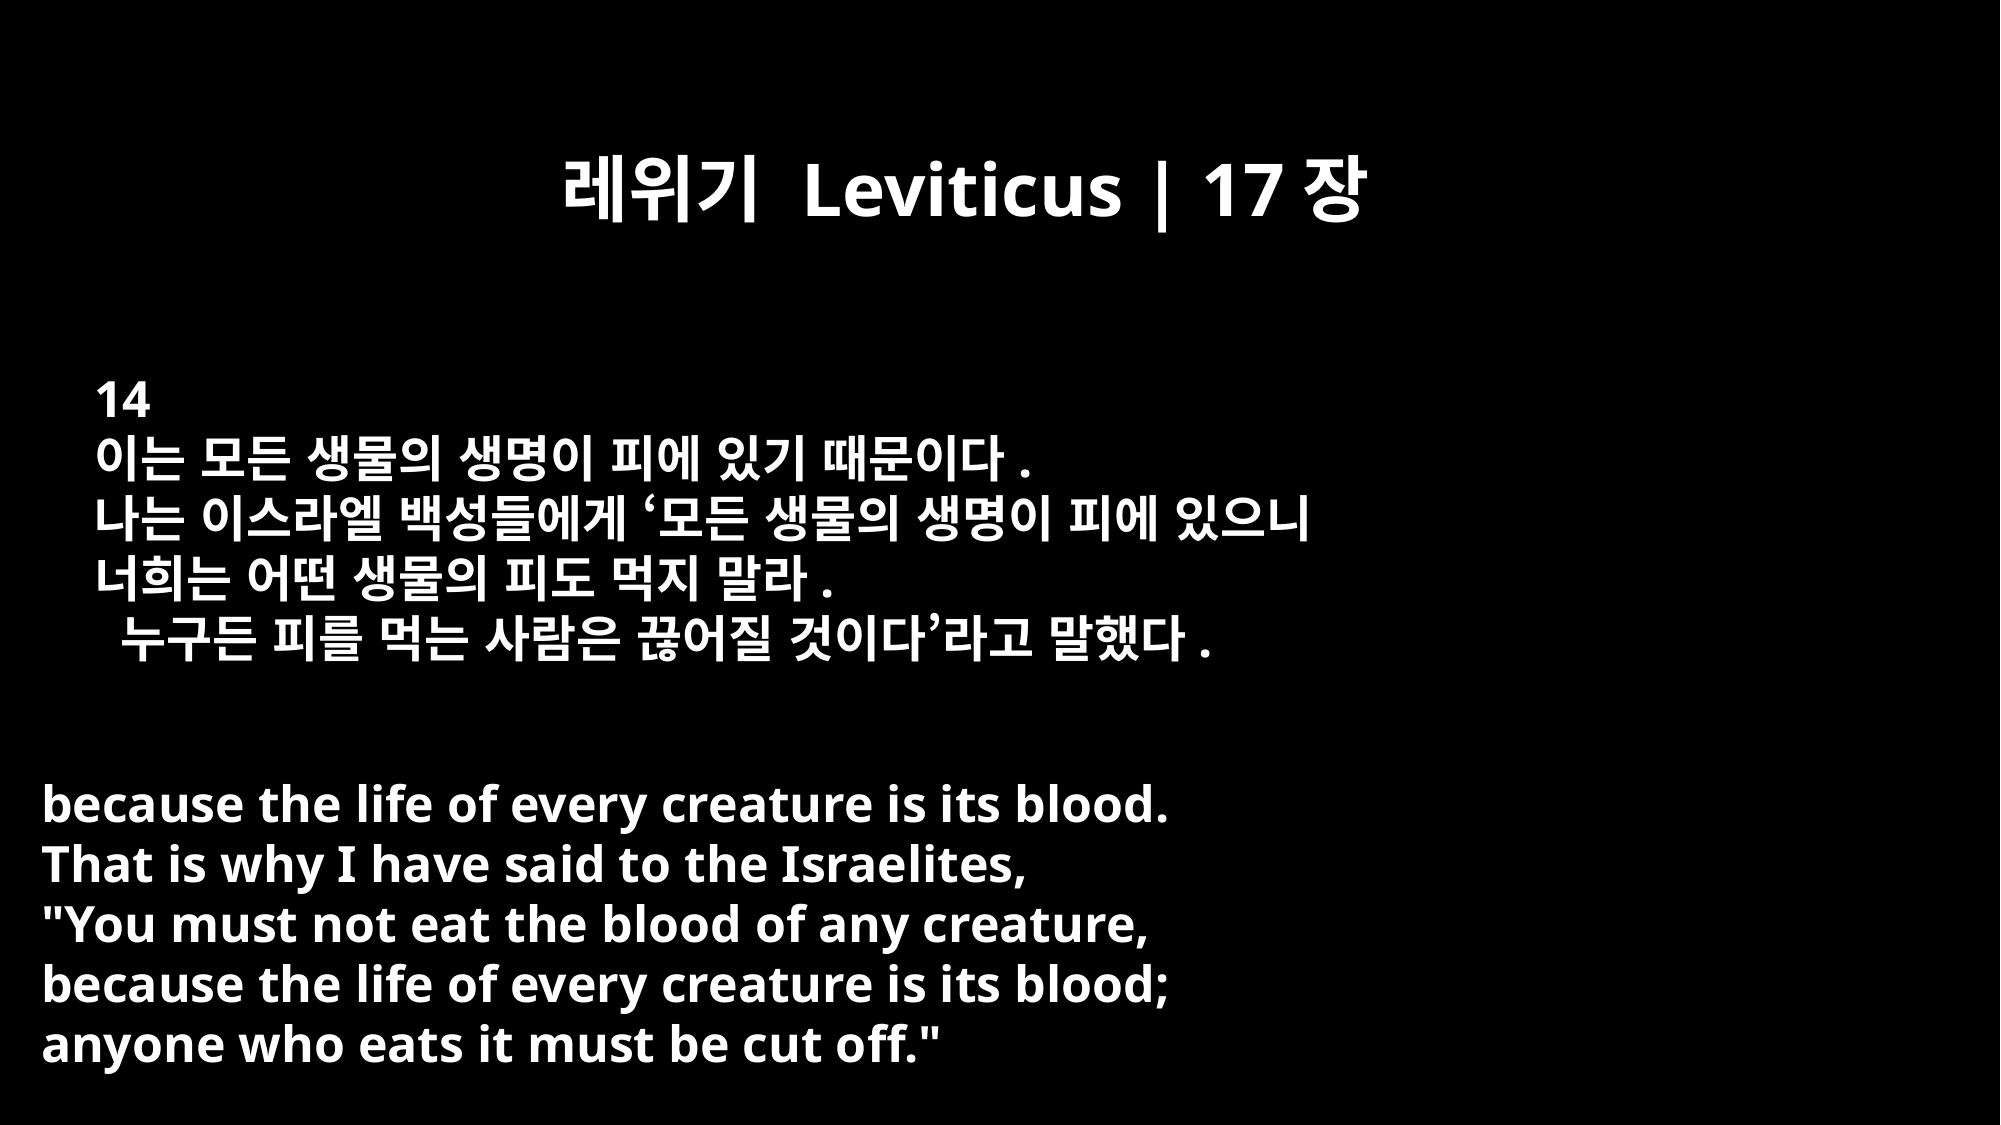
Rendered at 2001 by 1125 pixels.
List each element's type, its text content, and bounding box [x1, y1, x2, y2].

text_box 14 이는 모든 생물의 생명이 피에 있기 때문이다. 나는 이스라엘 백성들에게 ‘모든 생물의 생명이 피에 있으니 너희는 어떤 생물의 피도 먹지 말라. 누구든 피를 먹는 사람은 끊어질 것이다’라고 말했다. [79, 359, 1342, 675]
text_box 레위기 Leviticus | 17장 [546, 136, 1386, 239]
text_box because the life of every creature is its blood. That is why I have said to the Israelites, "You must not eat the blood of any creature, because the life of every creature is its blood; anyone who eats it must be cut off." [26, 764, 1198, 1080]
